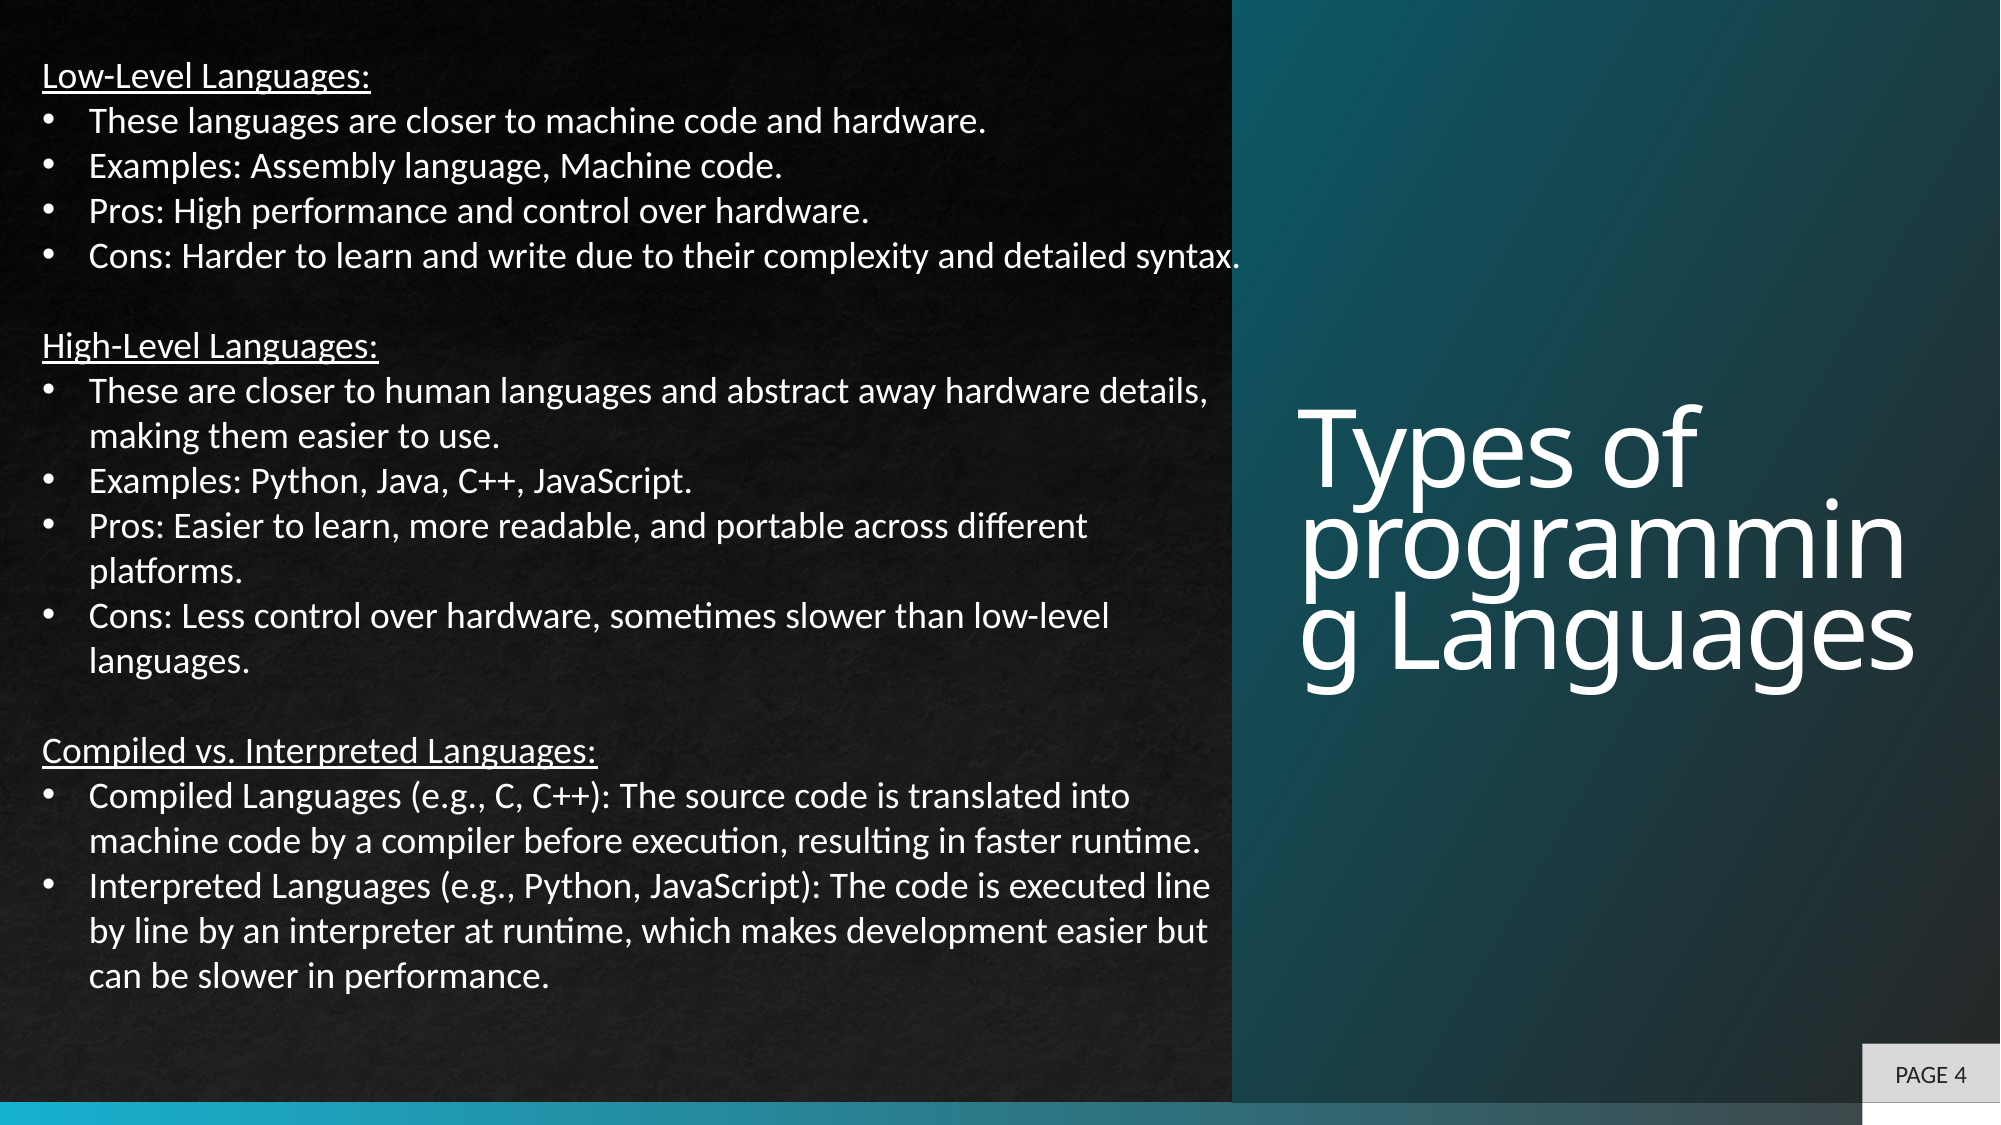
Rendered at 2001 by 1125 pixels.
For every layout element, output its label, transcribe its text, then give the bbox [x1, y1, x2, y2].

slide_number PAGE 4 [1862, 1043, 2000, 1103]
picture [0, 0, 1232, 1103]
title Types of programming Languages [1232, 0, 2000, 1103]
text_box Low-Level Languages: These languages are closer to machine code and hardware. Examples: Assembly language, Machine code. Pros: High performance and control over hardware. Cons: Harder to learn and write due to their complexity and detailed syntax. High-Level Languages: These are closer to human languages and abstract away hardware details, making them easier to use. Examples: Python, Java, C++, JavaScript. Pros: Easier to learn, more readable, and portable across different platforms. Cons: Less control over hardware, sometimes slower than low-level languages. Compiled vs. Interpreted Languages: Compiled Languages (e.g., C, C++): The source code is translated into machine code by a compiler before execution, resulting in faster runtime. Interpreted Languages (e.g., Python, JavaScript): The code is executed line by line by an interpreter at runtime, which makes development easier but can be slower in performance. [27, 43, 1260, 1004]
